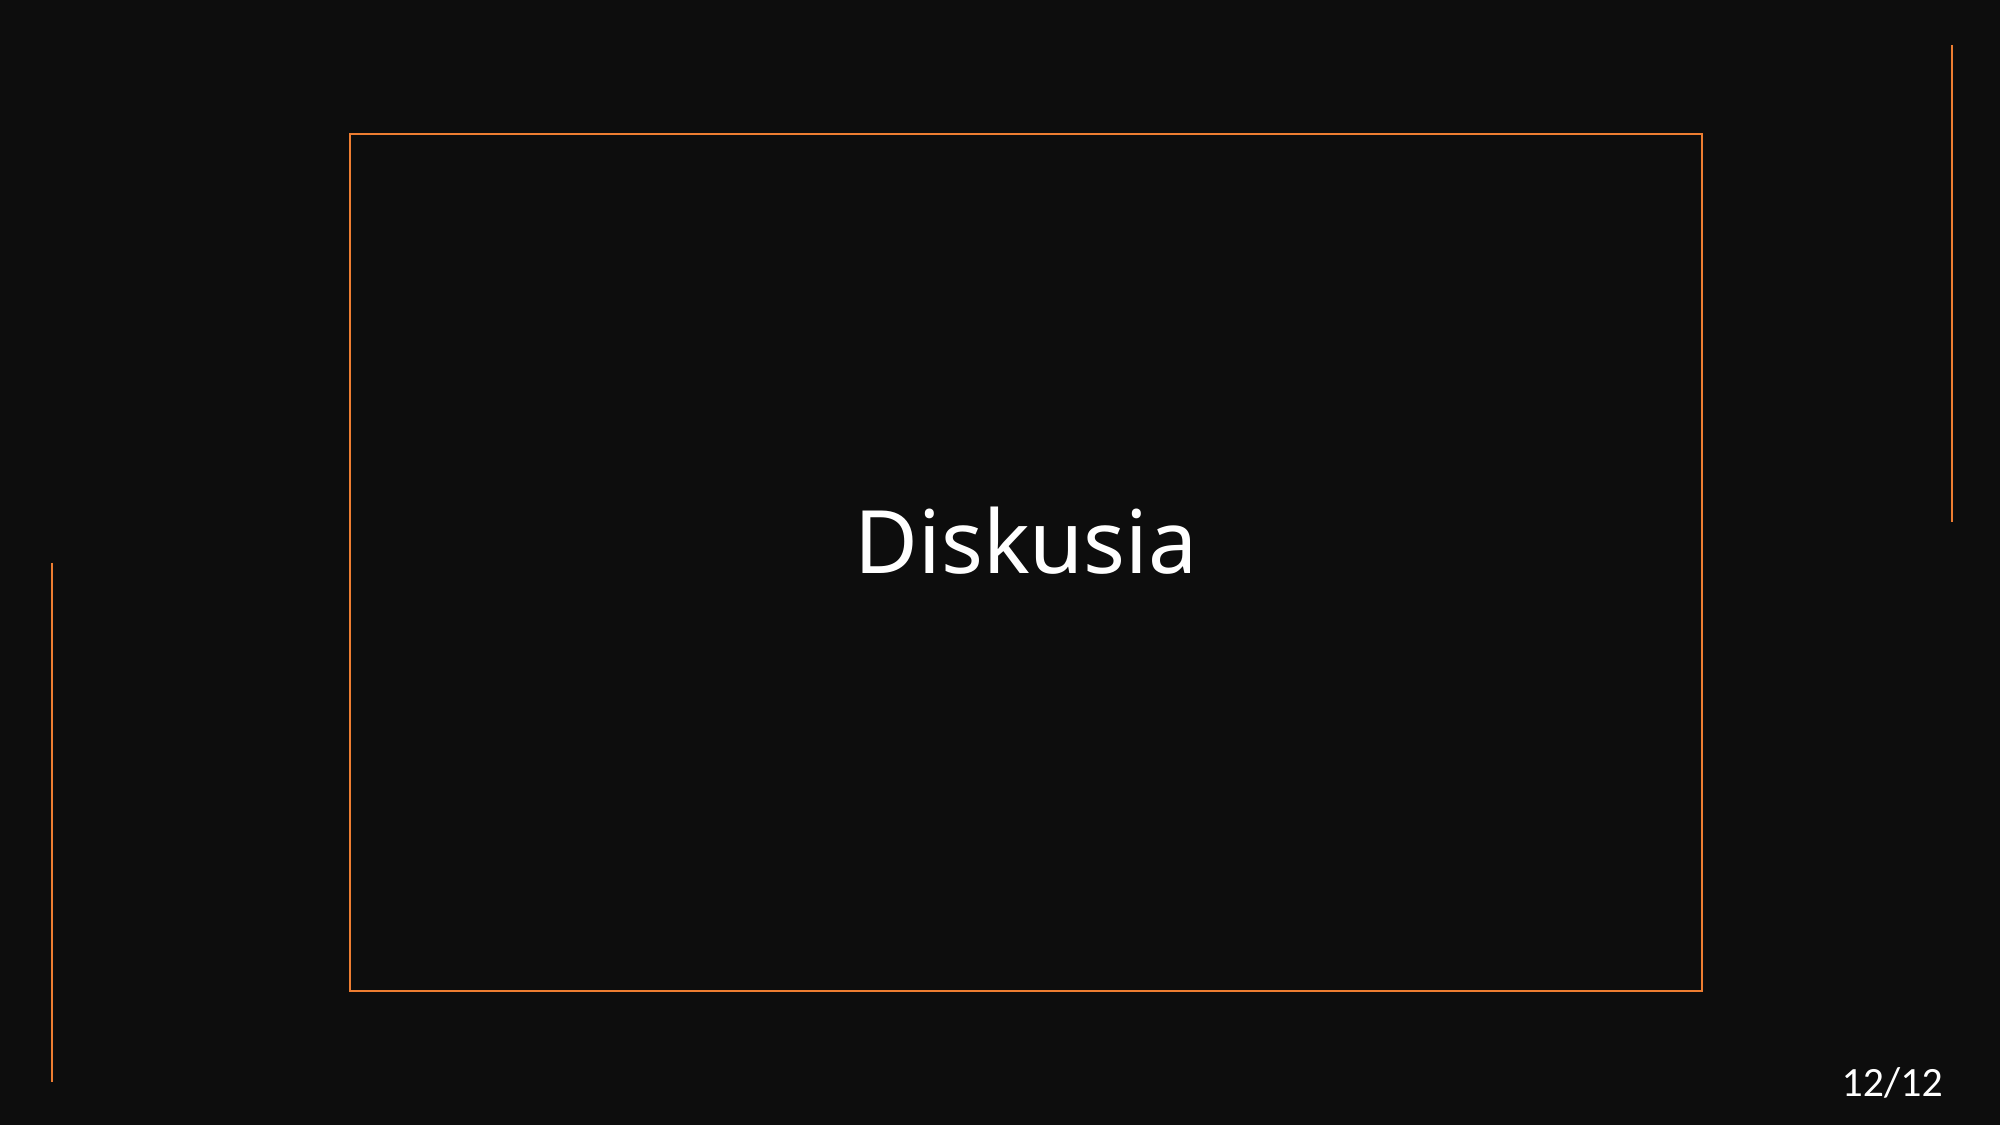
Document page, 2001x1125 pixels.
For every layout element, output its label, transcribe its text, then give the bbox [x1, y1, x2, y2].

text_box [349, 133, 1703, 992]
text_box 12/12 [1826, 1047, 1976, 1113]
text_box [0, 0, 2000, 1125]
